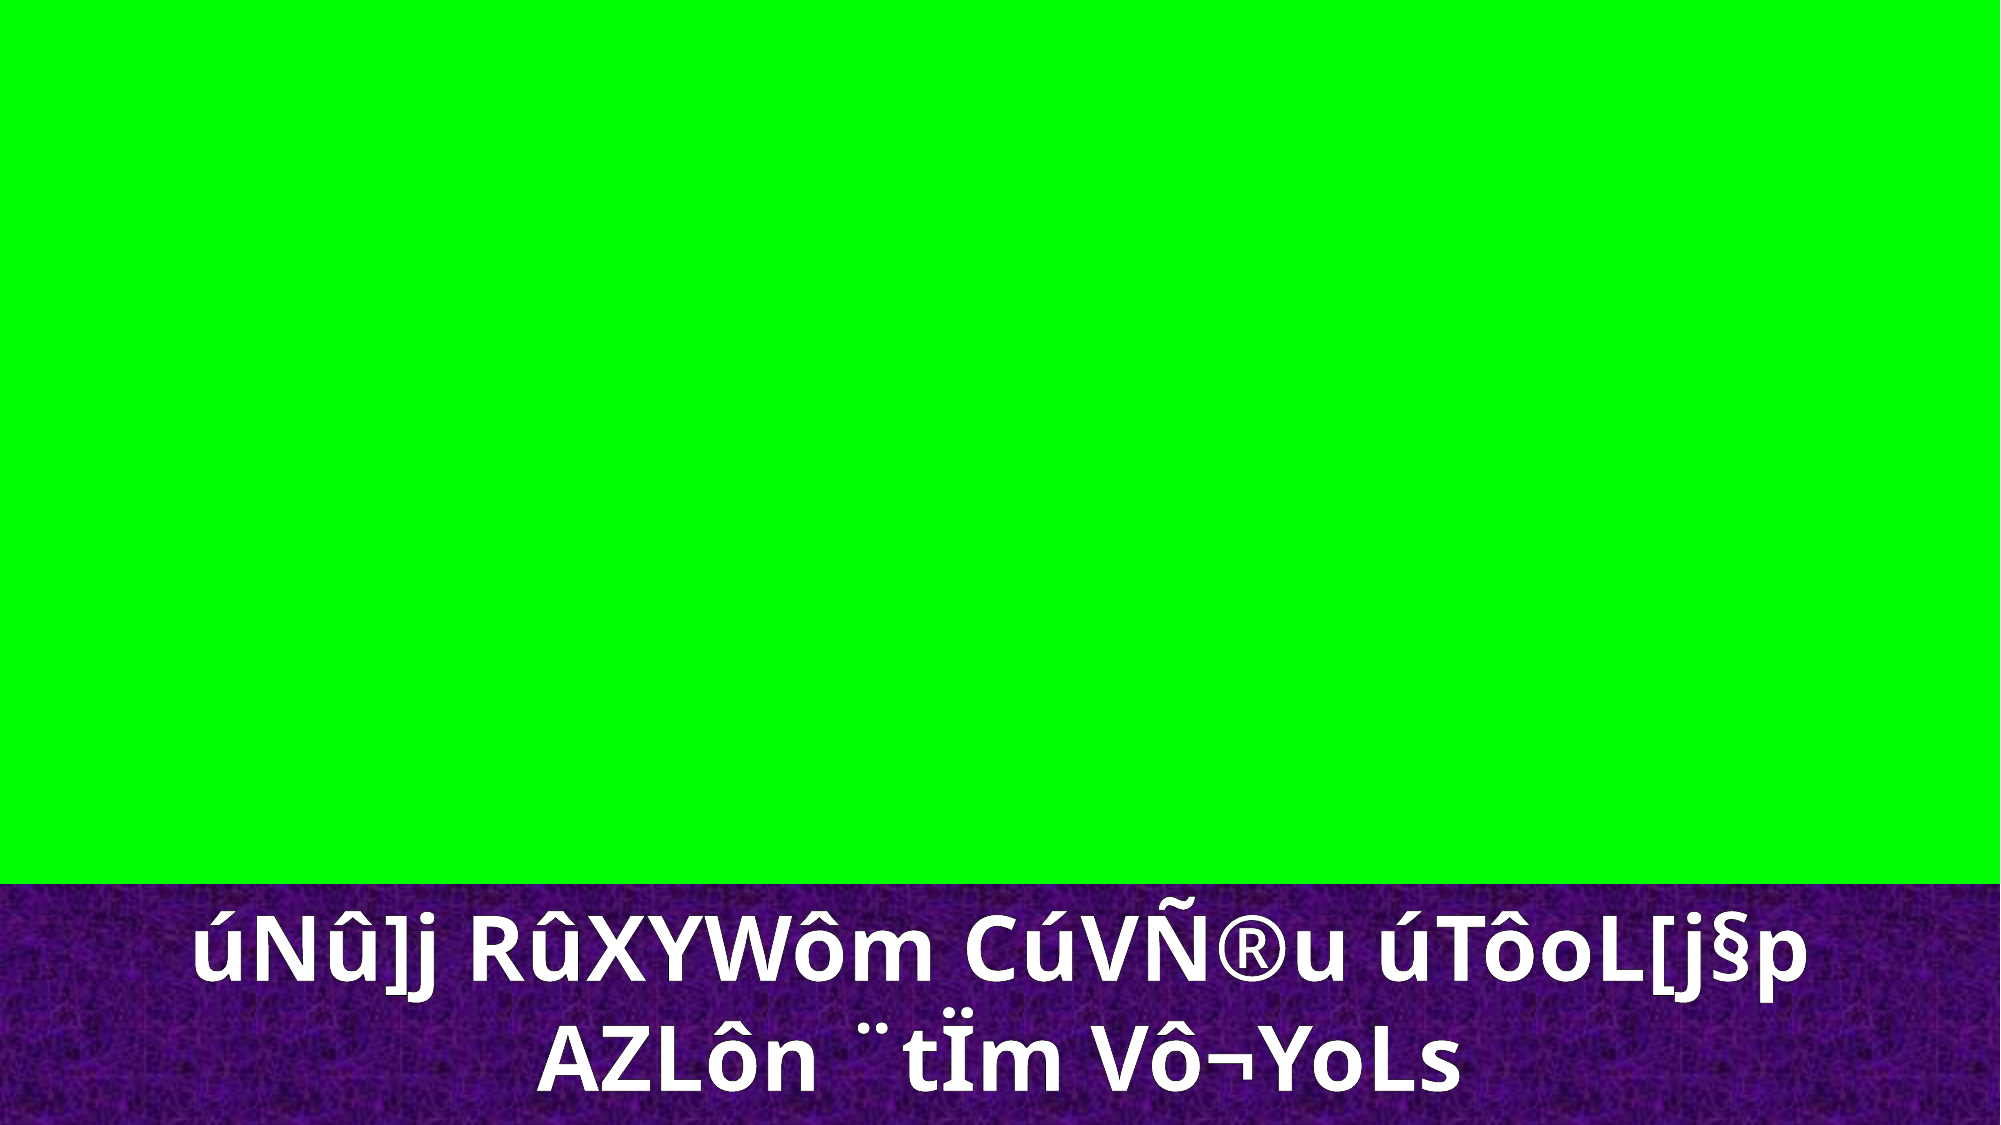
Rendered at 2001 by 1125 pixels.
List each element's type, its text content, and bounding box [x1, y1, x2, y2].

text_box úNû]j RûXYWôm CúVÑ®u úTôoL[j§p AZLôn ¨tÏm Vô¬YoLs [75, 882, 1925, 1117]
text_box [0, 884, 2000, 1125]
